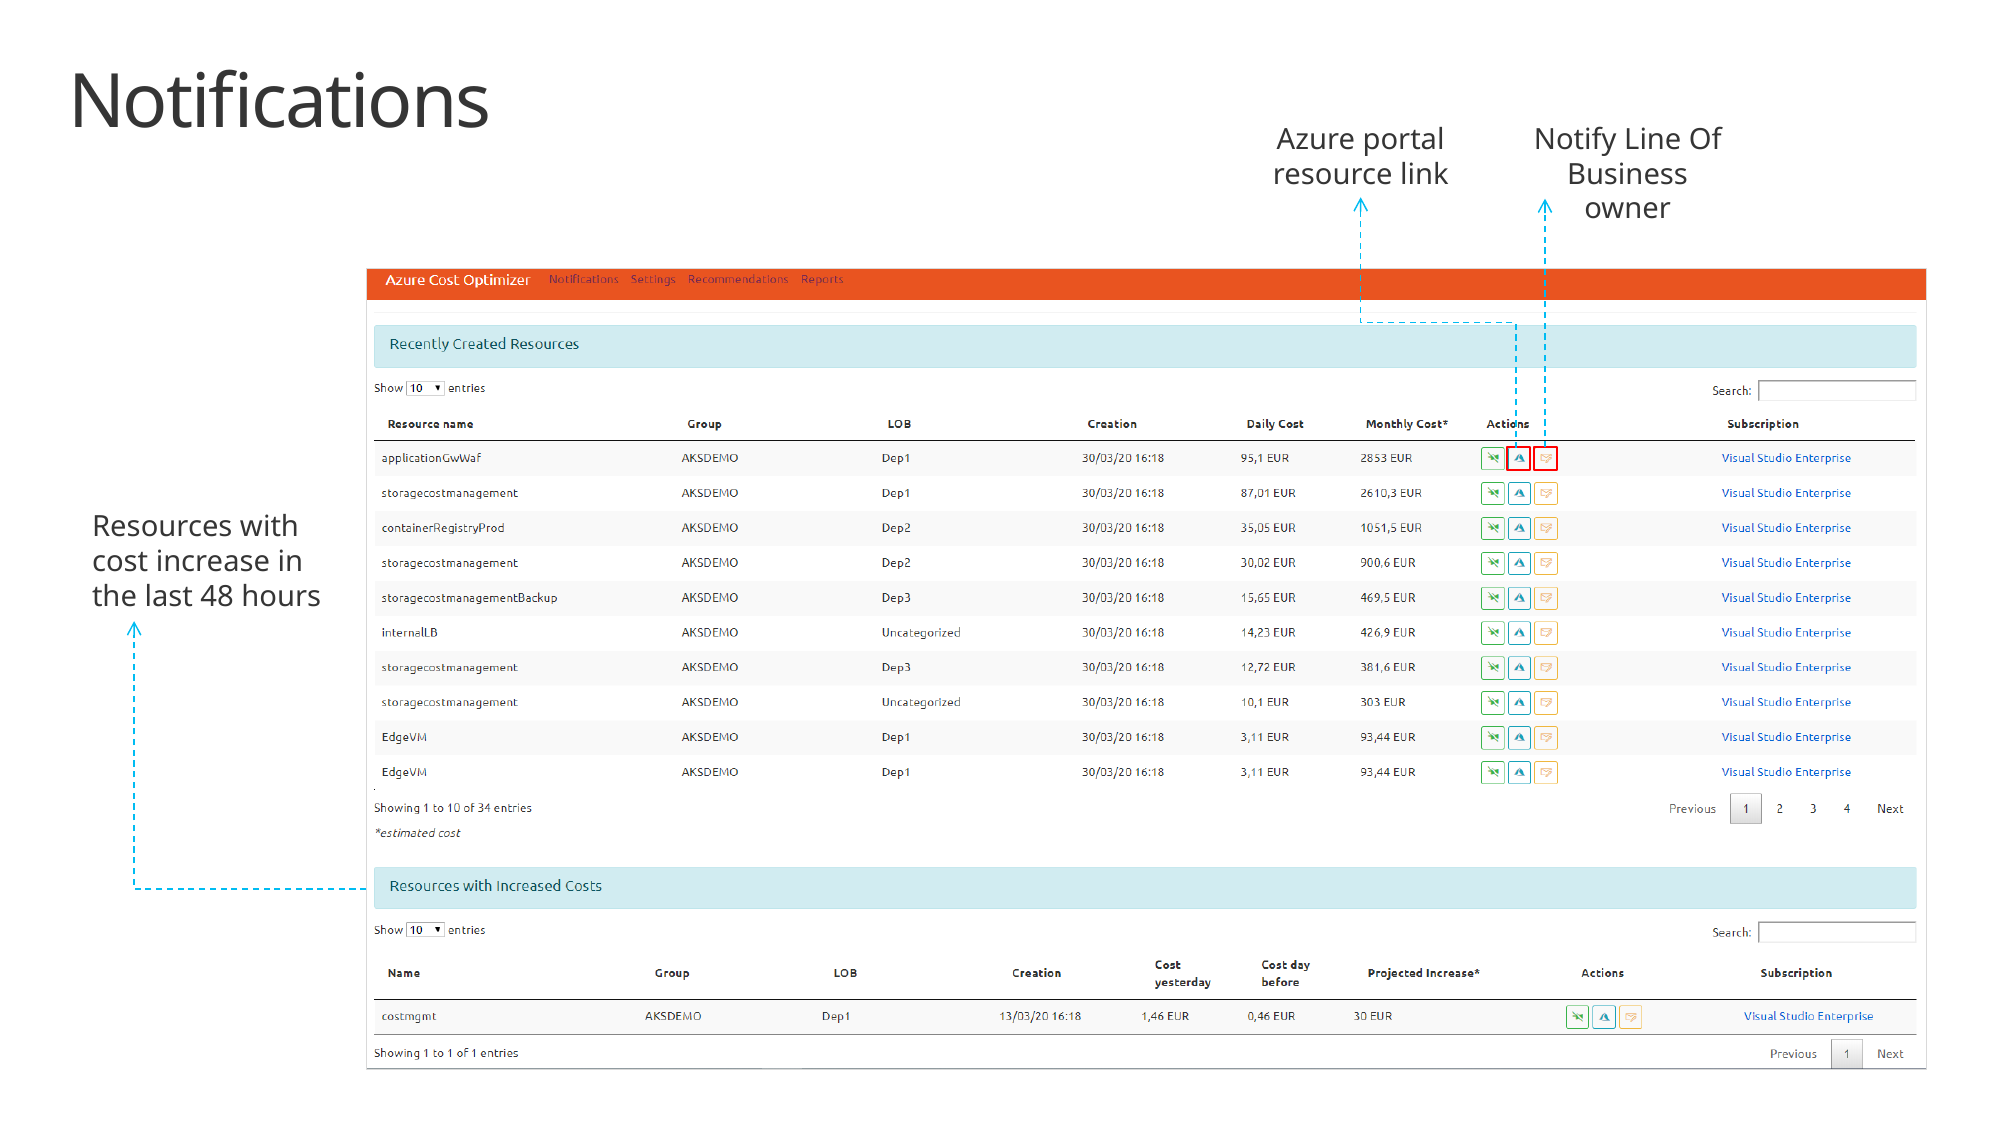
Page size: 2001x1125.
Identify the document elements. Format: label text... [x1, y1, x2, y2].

picture [366, 268, 1927, 1070]
text_box Notify Line Of Business owner [1505, 112, 1750, 233]
title Notifications [44, 47, 1957, 196]
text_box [1313, 245, 1564, 402]
text_box Azure portal resource link [1238, 112, 1483, 198]
text_box Resources with cost increase in the last 48 hours [77, 499, 345, 620]
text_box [133, 620, 367, 890]
